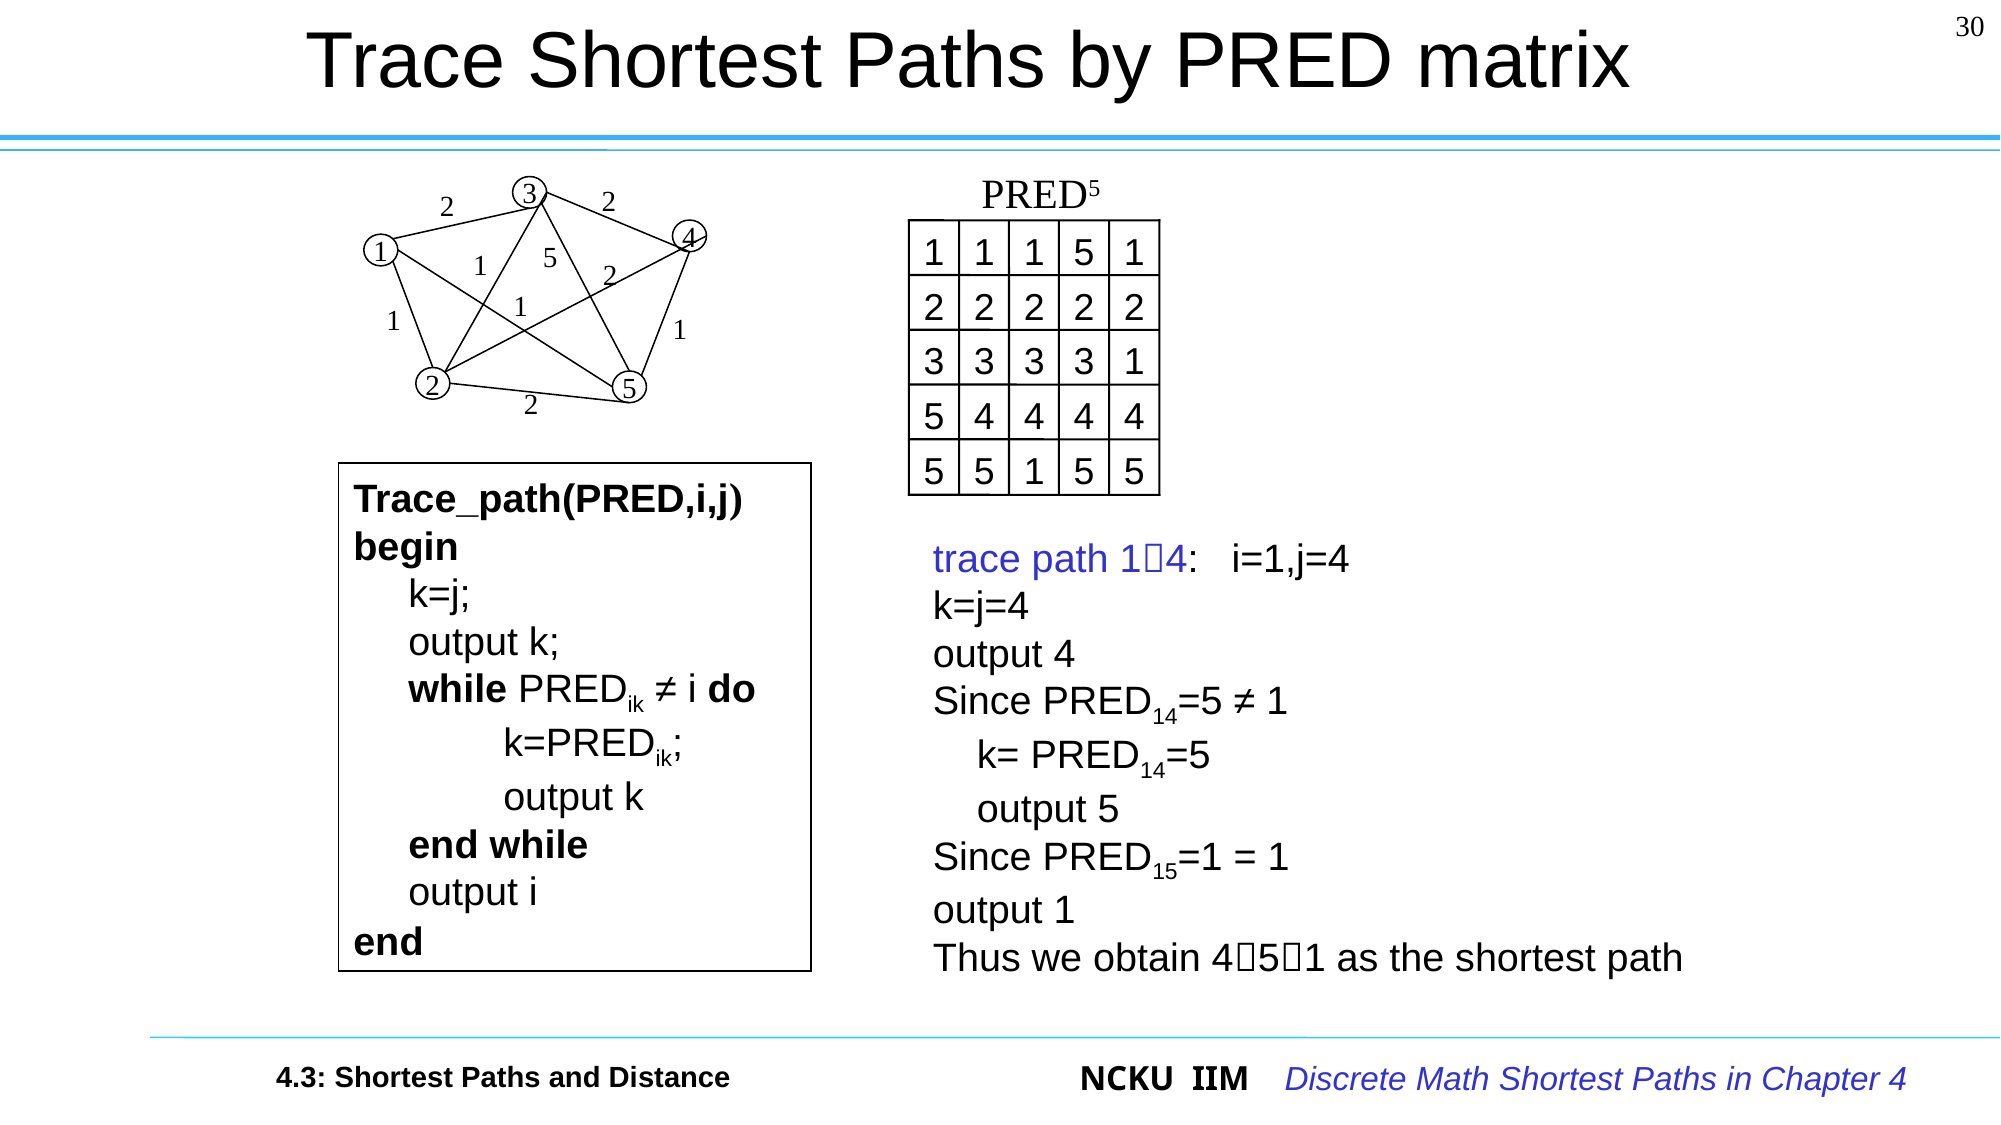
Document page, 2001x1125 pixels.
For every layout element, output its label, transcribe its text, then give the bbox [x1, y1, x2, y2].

text_box 4.3: Shortest Paths and Distance [261, 1051, 746, 1101]
text_box trace path 14: i=1,j=4 k=j=4 output 4 Since PRED14=5 ≠ 1 k= PRED14=5 output 5 Since PRED15=1 = 1 output 1 Thus we obtain 451 as the shortest path [918, 525, 1700, 987]
slide_number 30 [1833, 0, 2000, 75]
title Trace Shortest Paths by PRED matrix [261, 0, 1678, 113]
text_box Trace_path(PRED,i,j) begin k=j; output k; while PREDik ≠ i do k=PREDik; output k end while output i end [338, 463, 811, 971]
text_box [363, 174, 707, 429]
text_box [908, 159, 1160, 496]
